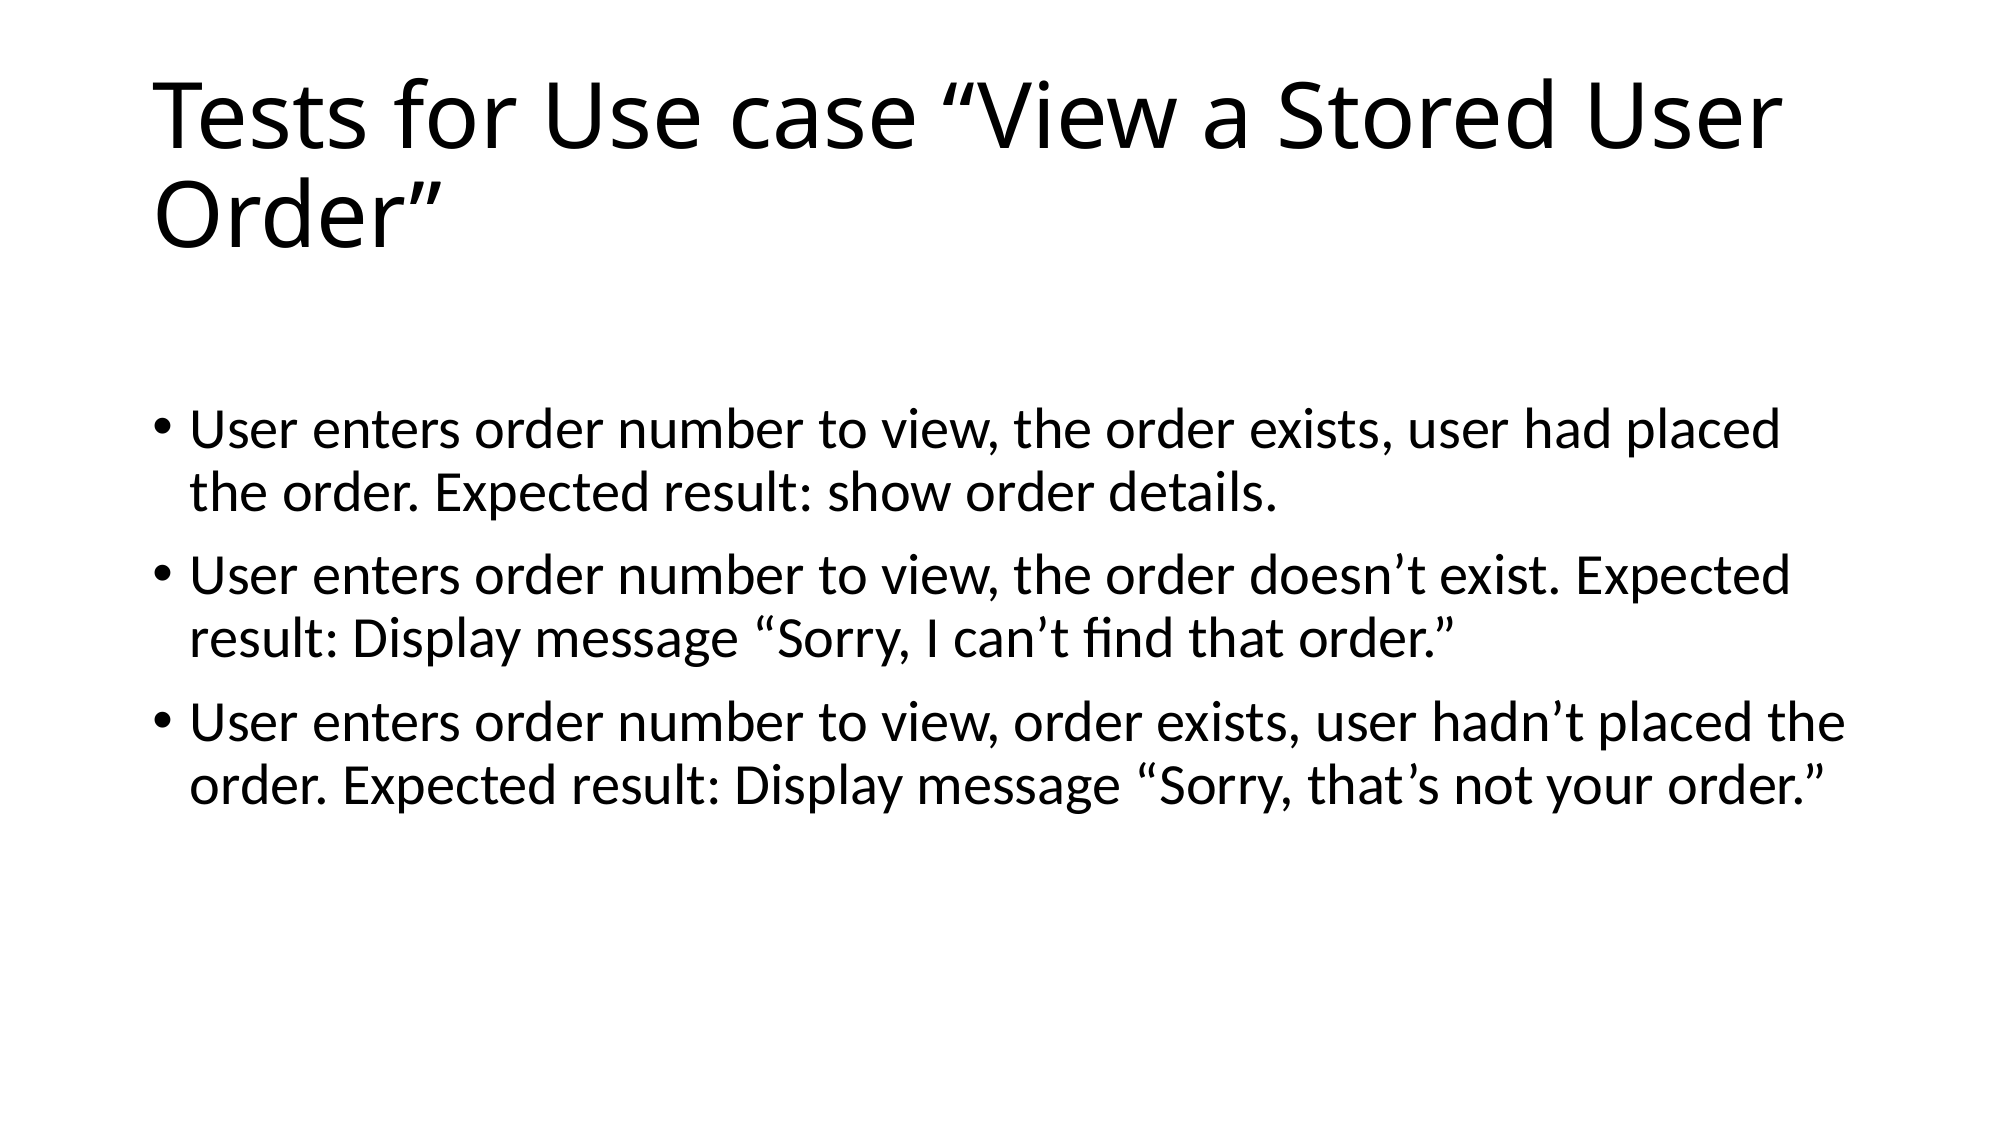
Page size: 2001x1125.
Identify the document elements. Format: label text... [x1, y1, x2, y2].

title Tests for Use case “View a Stored User Order” [137, 59, 1863, 278]
list User enters order number to view, the order exists, user had placed the order. Expected result: show order details. User enters order number to view, the order doesn’t exist. Expected result: Display message “Sorry, I can’t find that order.” User enters order number to view, order exists, user hadn’t placed the order. Expected result: Display message “Sorry, that’s not your order.” [137, 299, 1863, 1014]
